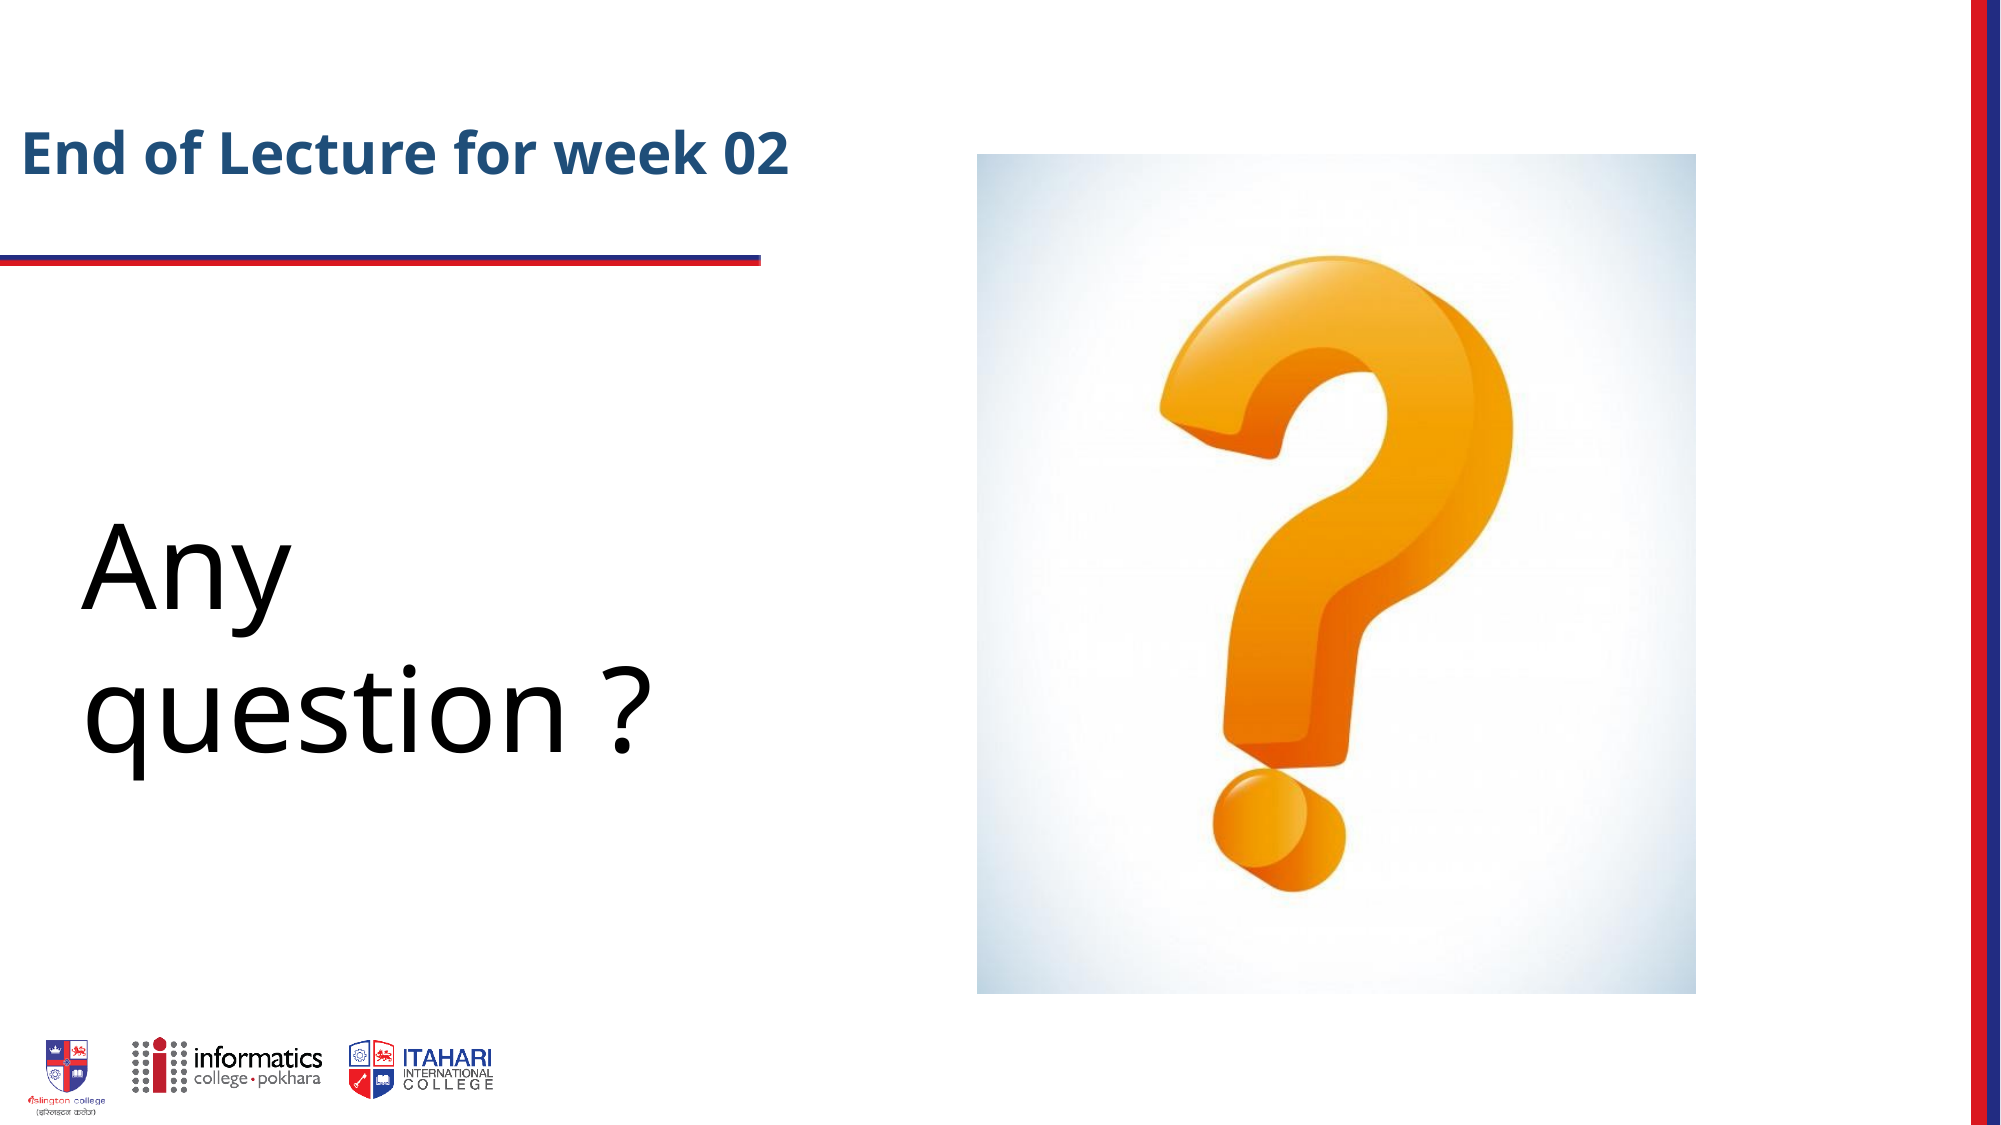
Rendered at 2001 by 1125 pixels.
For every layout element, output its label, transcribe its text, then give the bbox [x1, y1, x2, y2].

text_box End of Lecture for week 02 [18, 113, 853, 186]
picture [0, 0, 1971, 1125]
text_box Any question ? [79, 488, 853, 776]
